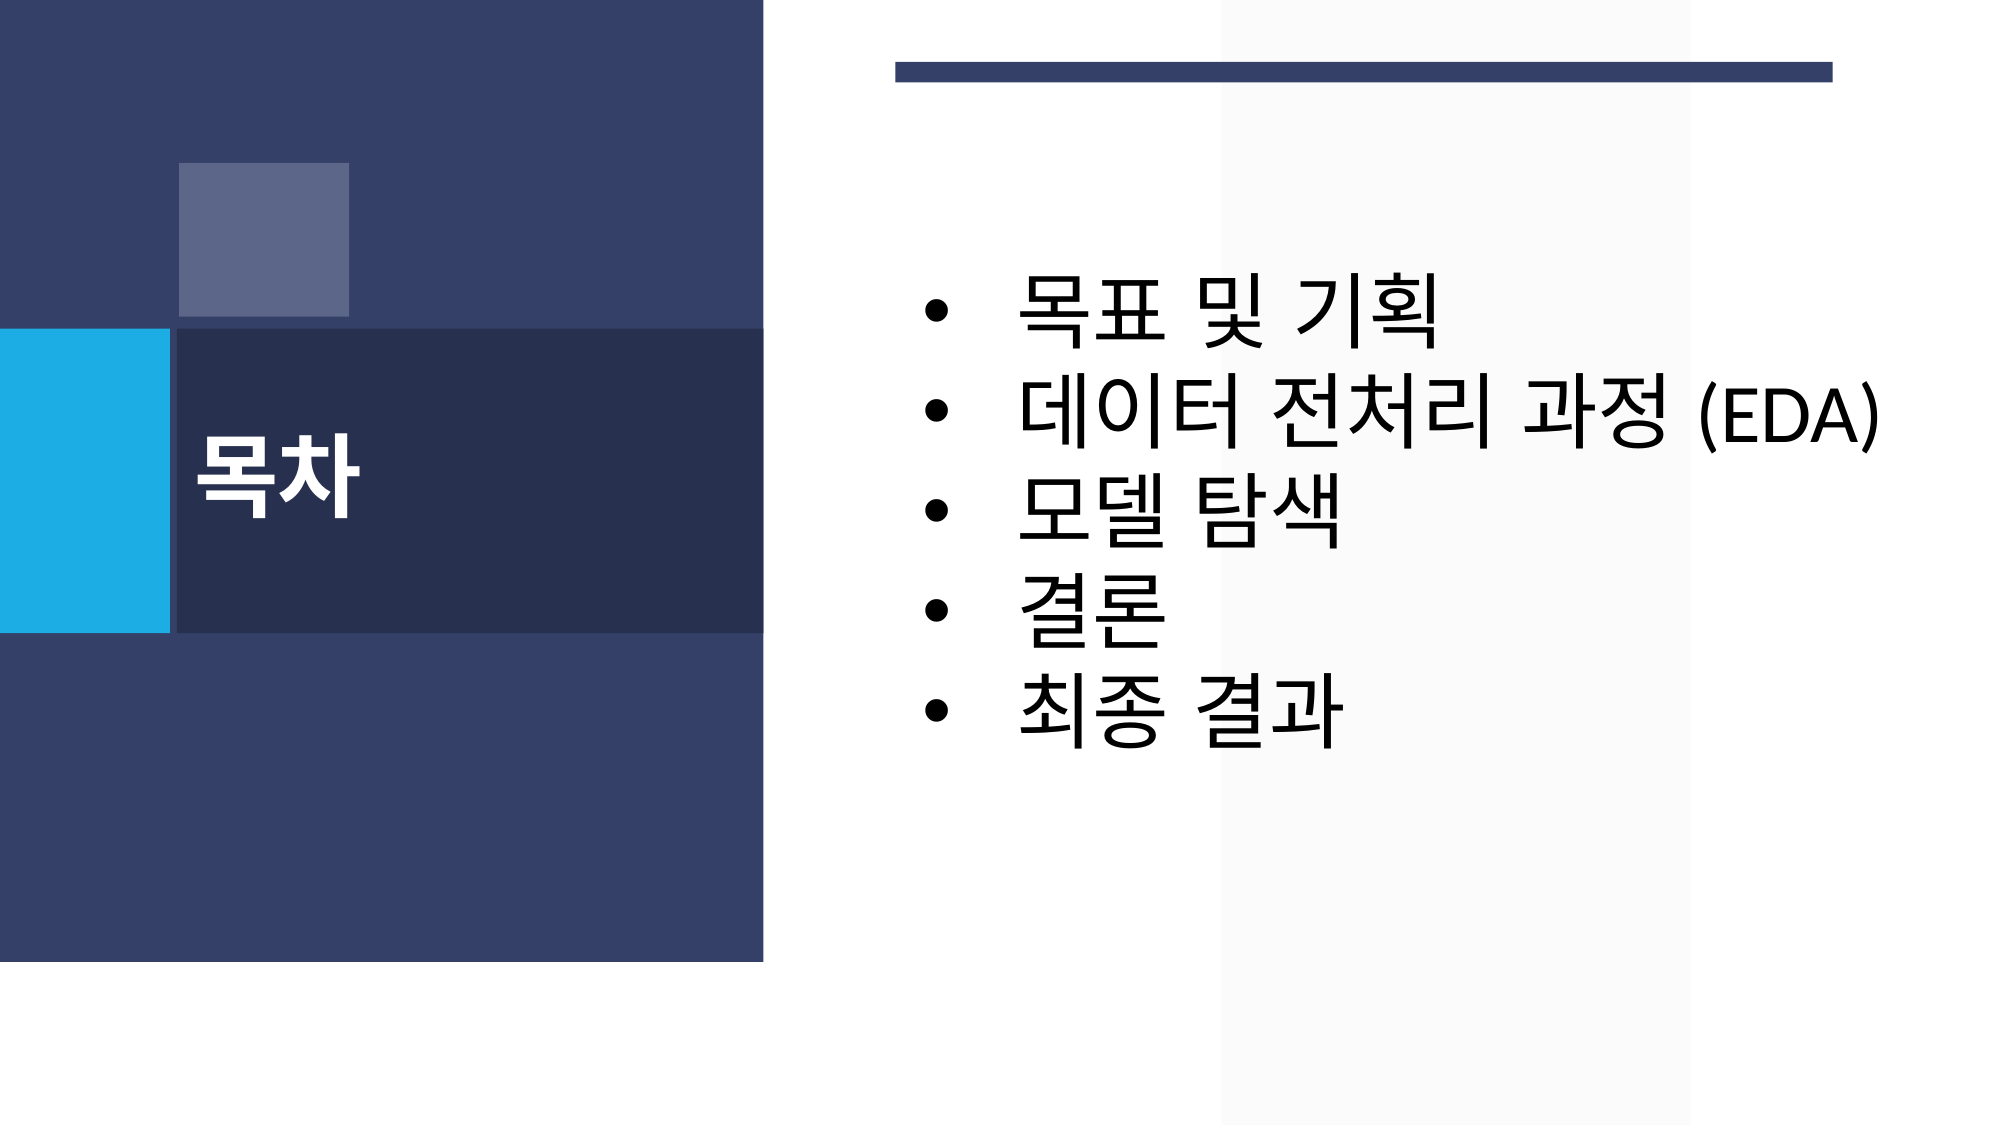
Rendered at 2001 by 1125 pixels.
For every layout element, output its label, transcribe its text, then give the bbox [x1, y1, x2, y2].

text_box 목표 및 기획 데이터 전처리 과정(EDA) 모델 탐색 결론 최종 결과 [907, 251, 1900, 767]
title 목차 [179, 309, 723, 653]
